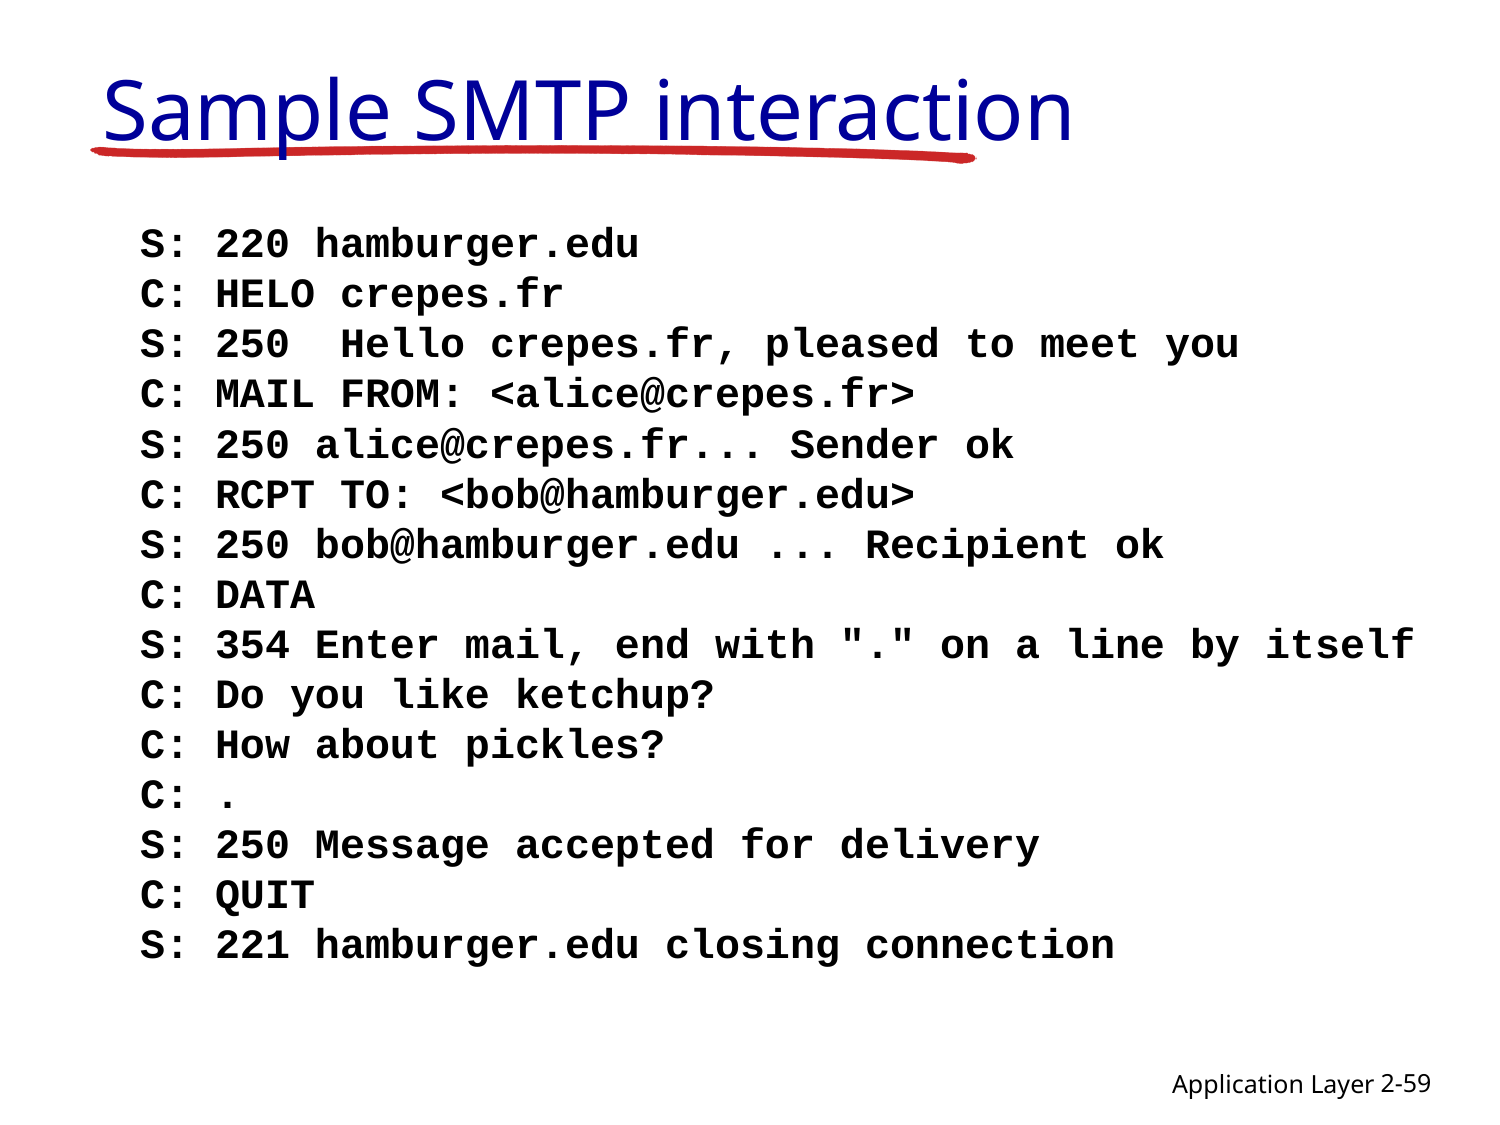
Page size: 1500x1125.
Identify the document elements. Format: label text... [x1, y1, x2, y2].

title Sample SMTP interaction [87, 33, 1363, 182]
slide_number 2-59 [1365, 1059, 1477, 1106]
picture [86, 139, 987, 169]
footer Application Layer [914, 1060, 1391, 1109]
text_box S: 220 hamburger.edu C: HELO crepes.fr S: 250 Hello crepes.fr, pleased to meet you C: MAIL FROM: <alice@crepes.fr> S: 250 alice@crepes.fr... Sender ok C: RCPT TO: <bob@hamburger.edu> S: 250 bob@hamburger.edu ... Recipient ok C: DATA S: 354 Enter mail, end with "." on a line by itself C: Do you like ketchup? C: How about pickles? C: . S: 250 Message accepted for delivery C: QUIT S: 221 hamburger.edu closing connection [0, 208, 1455, 974]
